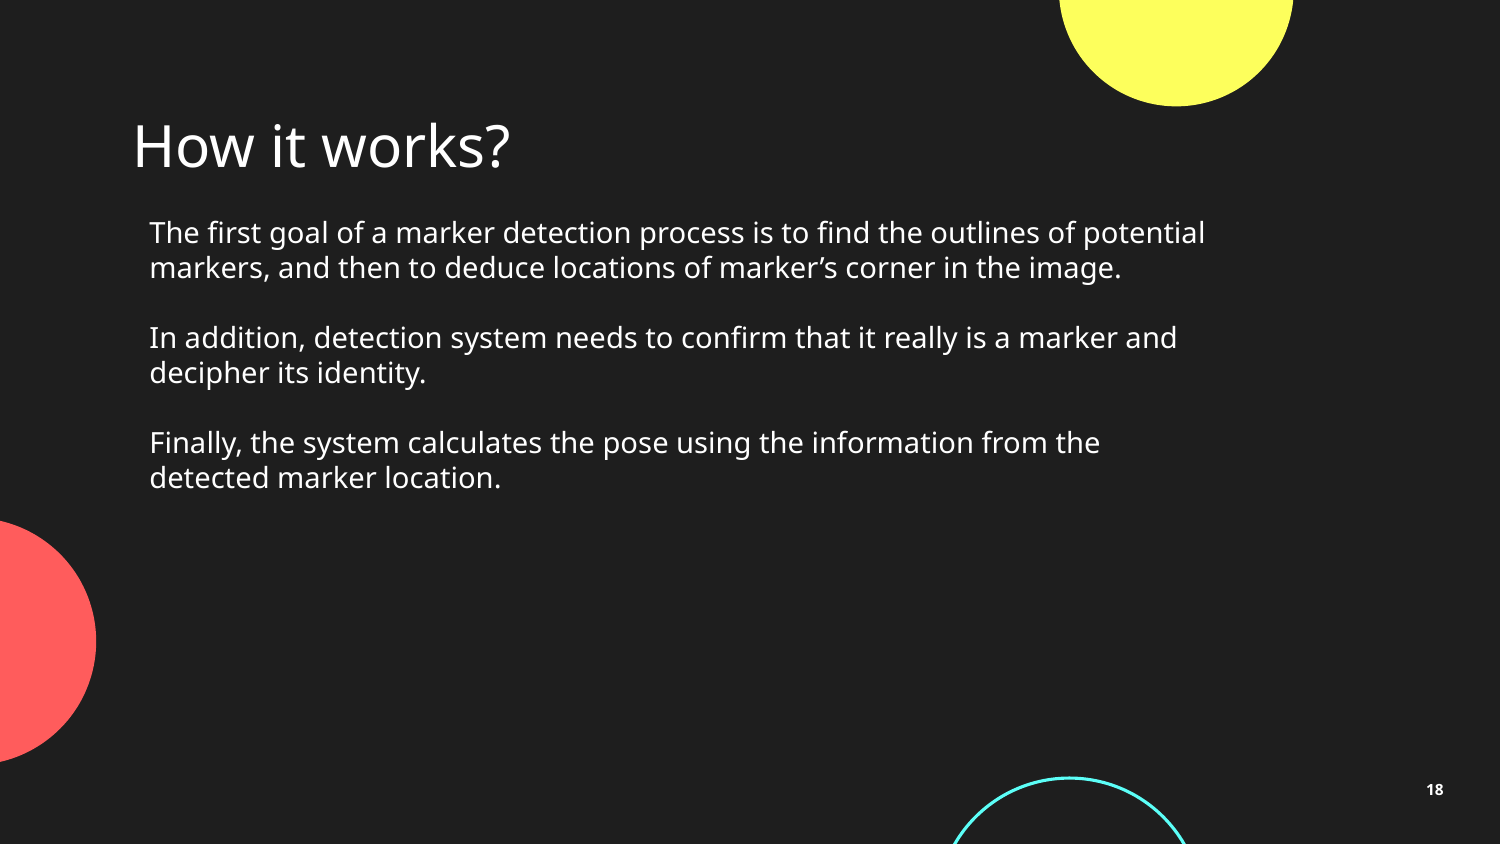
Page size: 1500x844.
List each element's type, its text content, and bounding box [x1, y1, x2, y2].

slide_number 18 [1389, 764, 1480, 816]
title How it works? [117, 106, 1383, 183]
text_box The first goal of a marker detection process is to find the outlines of potential markers, and then to deduce locations of marker’s corner in the image. In addition, detection system needs to confirm that it really is a marker and decipher its identity. Finally, the system calculates the pose using the information from the detected marker location. [134, 207, 1240, 502]
